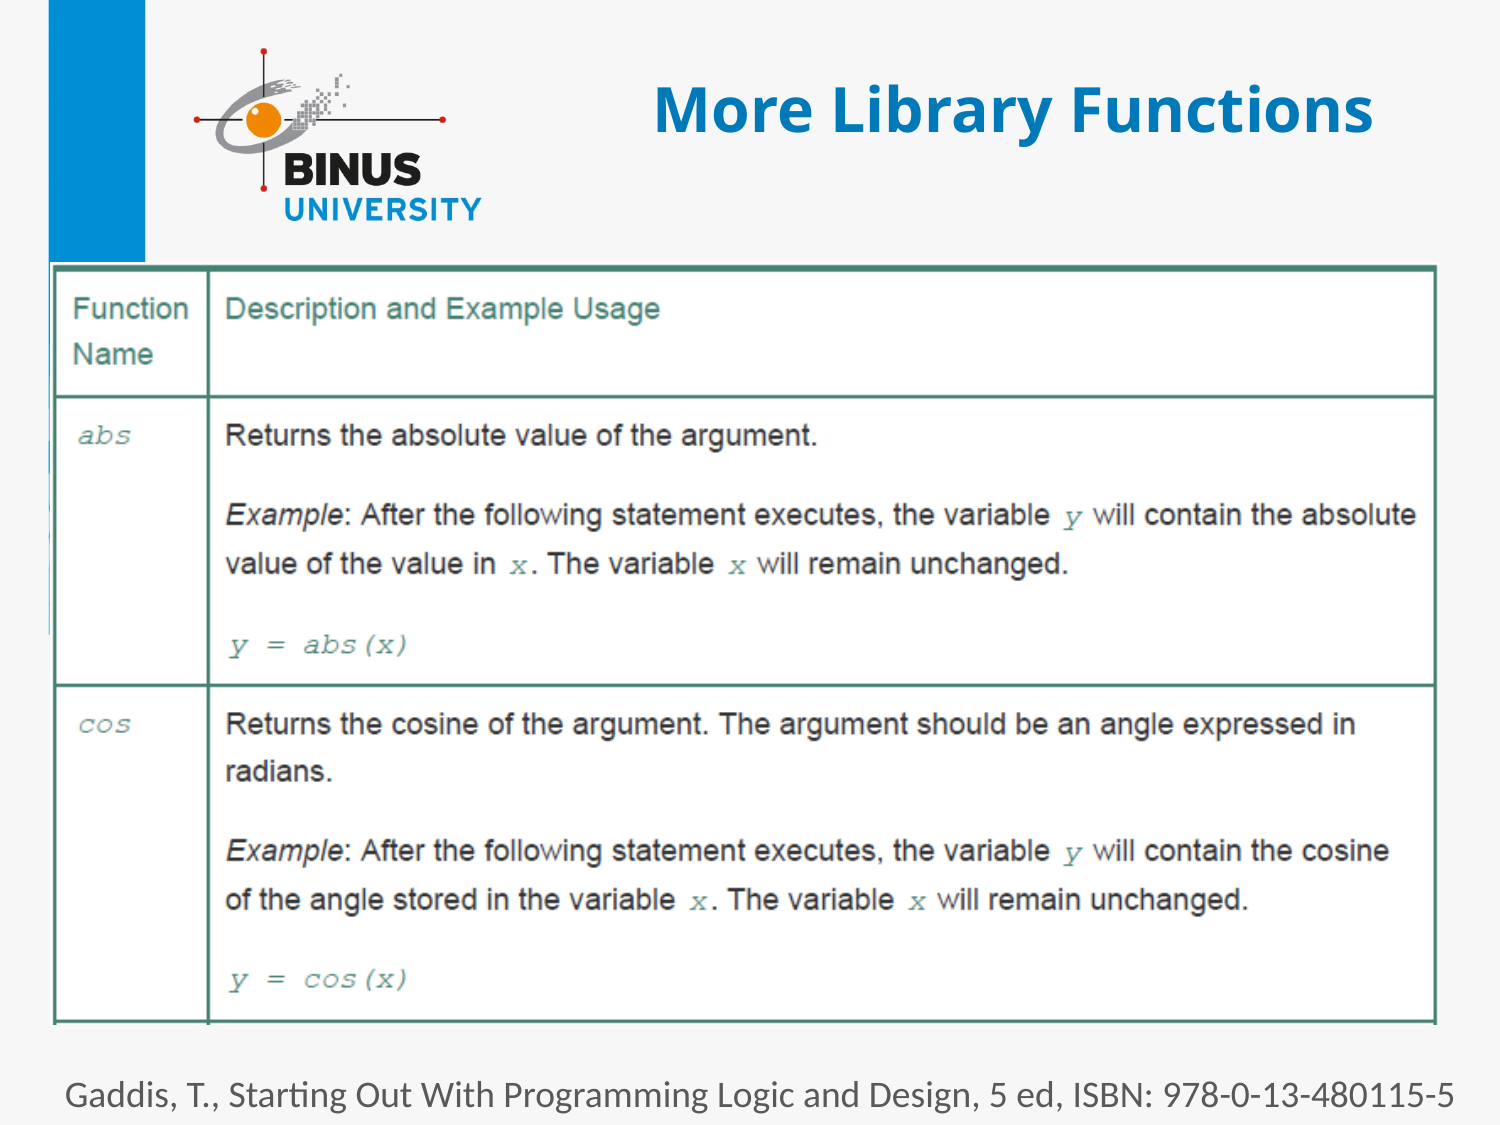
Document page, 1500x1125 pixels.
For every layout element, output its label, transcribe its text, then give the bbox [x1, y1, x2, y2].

picture [0, 0, 1500, 1026]
text_box Gaddis, T., Starting Out With Programming Logic and Design, 5 ed, ISBN: 978-0-13-480115-5 [50, 1062, 1500, 1125]
title More Library Functions [637, 42, 1463, 173]
